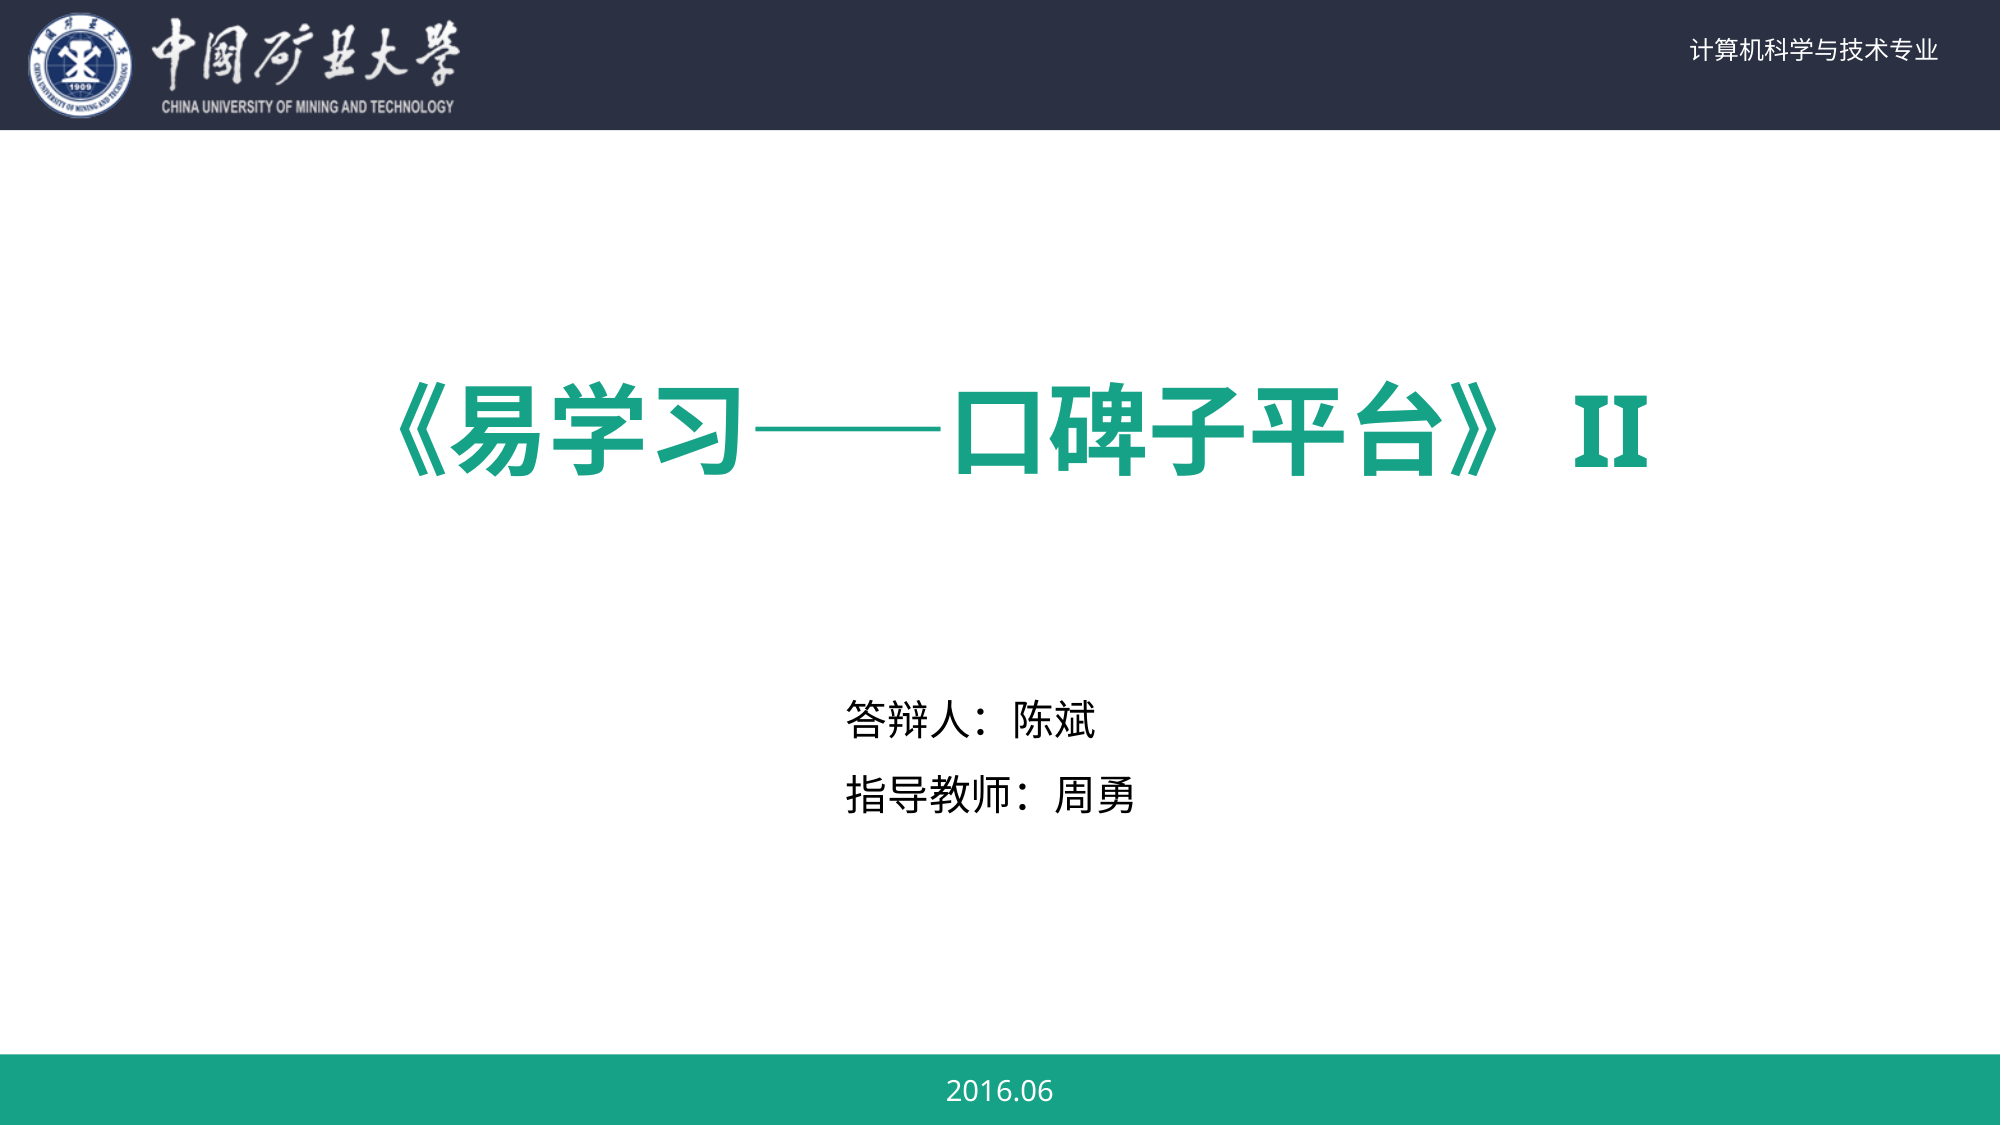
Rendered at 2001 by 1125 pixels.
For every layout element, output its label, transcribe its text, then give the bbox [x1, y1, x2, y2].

text_box 答辩人：陈斌 指导教师：周勇 [680, 661, 1286, 826]
text_box 《易学习——口碑子平台》II [237, 336, 1763, 495]
picture [27, 8, 460, 122]
